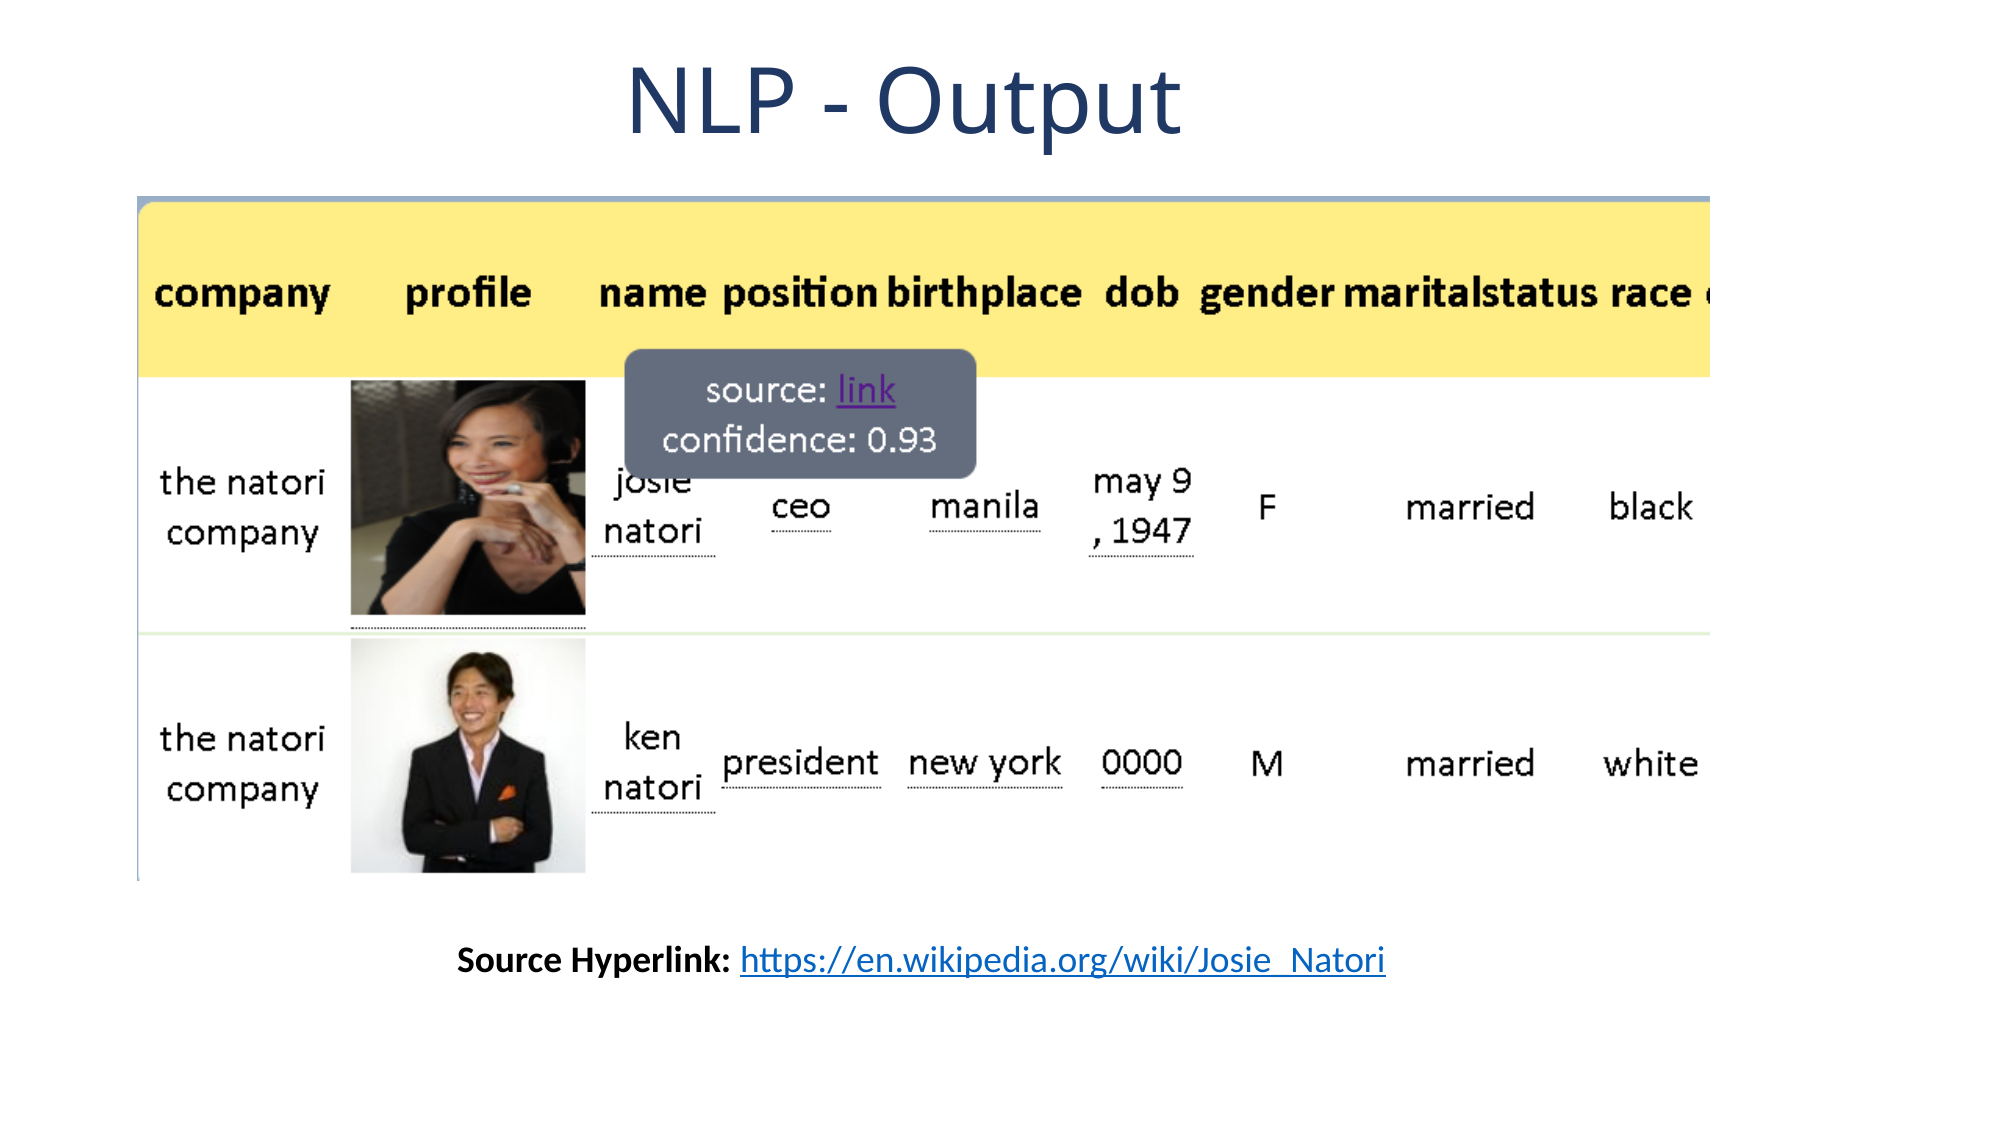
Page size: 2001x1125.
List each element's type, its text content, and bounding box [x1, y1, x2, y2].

picture [137, 196, 1710, 881]
text_box NLP - Output [137, 35, 1670, 173]
text_box Source Hyperlink: https://en.wikipedia.org/wiki/Josie_Natori [442, 927, 1401, 1033]
